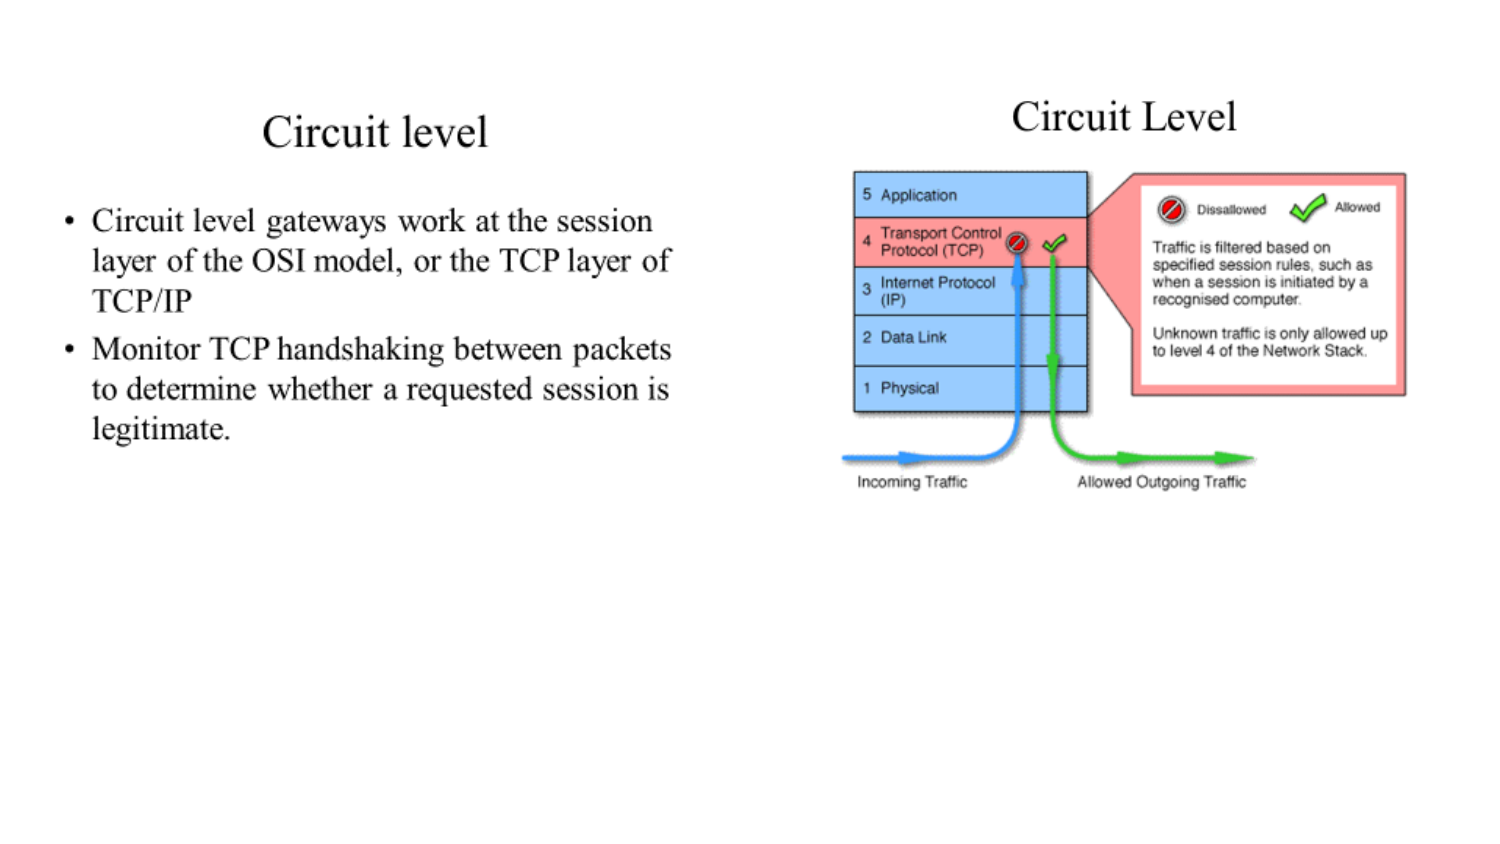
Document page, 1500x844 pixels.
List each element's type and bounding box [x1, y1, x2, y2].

picture [0, 32, 751, 596]
picture [774, 24, 1476, 551]
